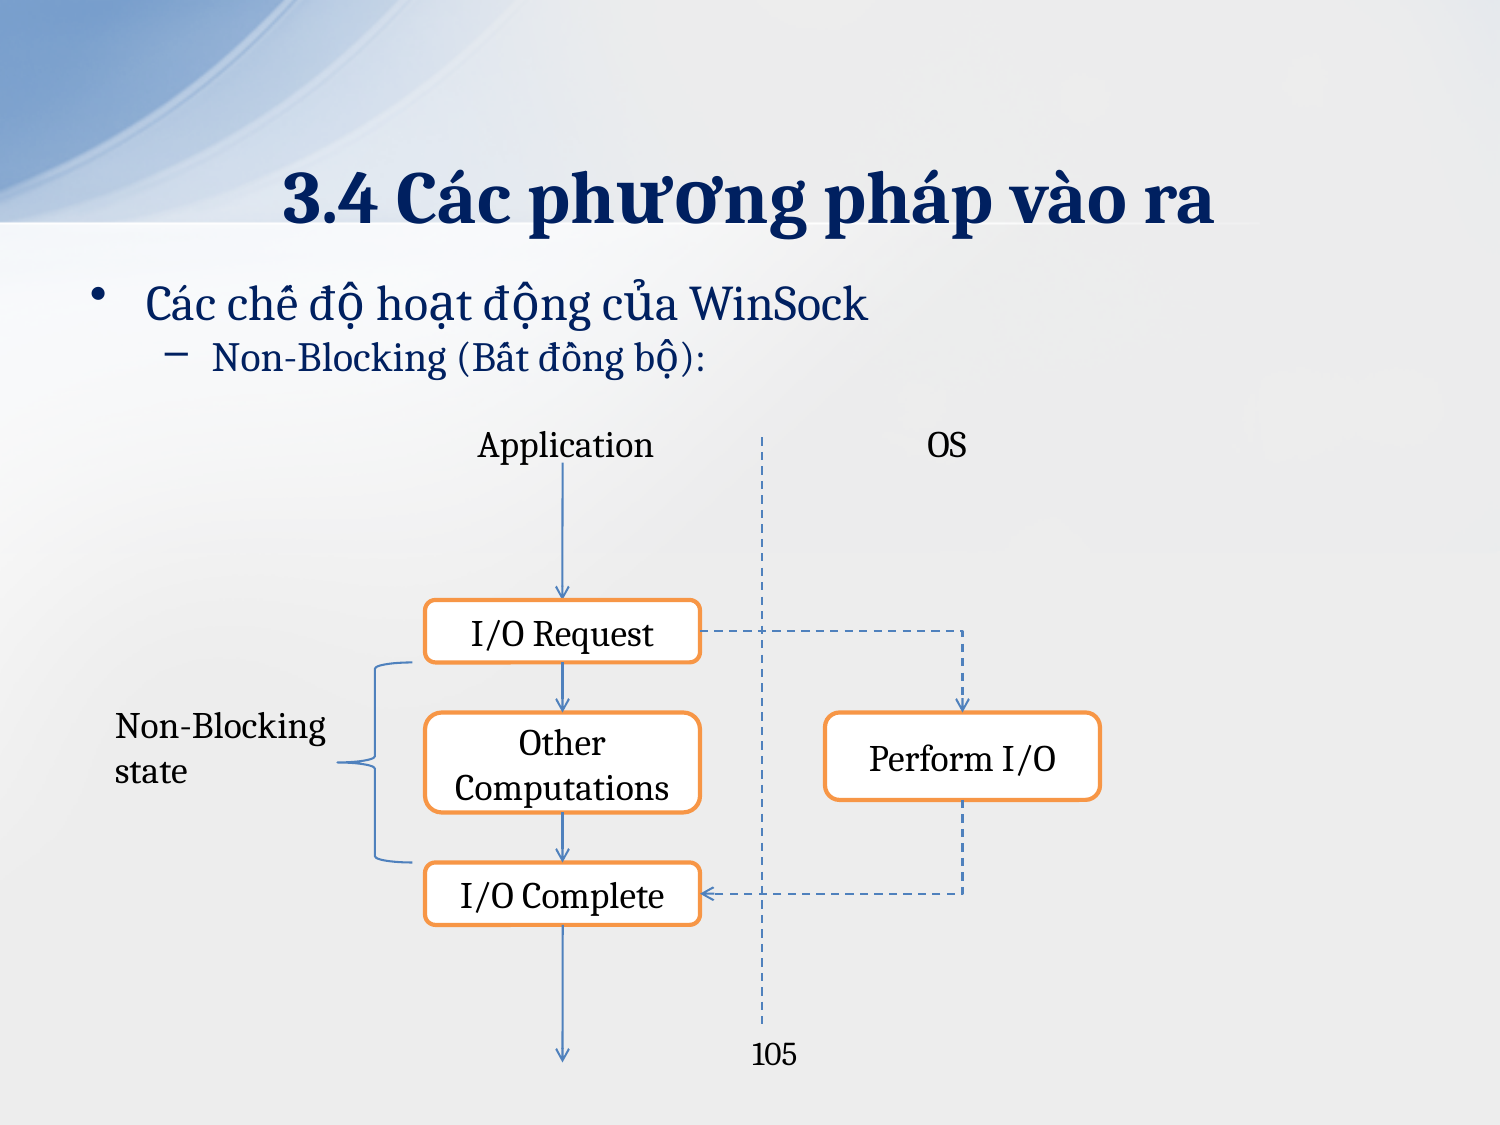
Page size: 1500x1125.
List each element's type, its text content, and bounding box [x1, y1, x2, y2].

text_box I/O Complete [422, 860, 703, 928]
text_box [363, 661, 413, 864]
text_box Non-Blocking state [99, 693, 363, 799]
text_box I/O Request [422, 597, 703, 665]
title 3.4 Các phương pháp vào ra [75, 58, 1425, 247]
text_box Application [462, 412, 725, 473]
slide_number 105 [125, 1024, 1425, 1103]
text_box OS [912, 412, 1050, 473]
picture [0, 1, 1500, 1125]
text_box Perform I/O [885, 710, 1103, 803]
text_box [699, 630, 963, 713]
text_box Other Computations [422, 710, 703, 815]
list Các chế độ hoạt động của WinSock Non-Blocking (Bất đồng bộ): [75, 262, 1425, 1005]
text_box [783, 715, 879, 979]
